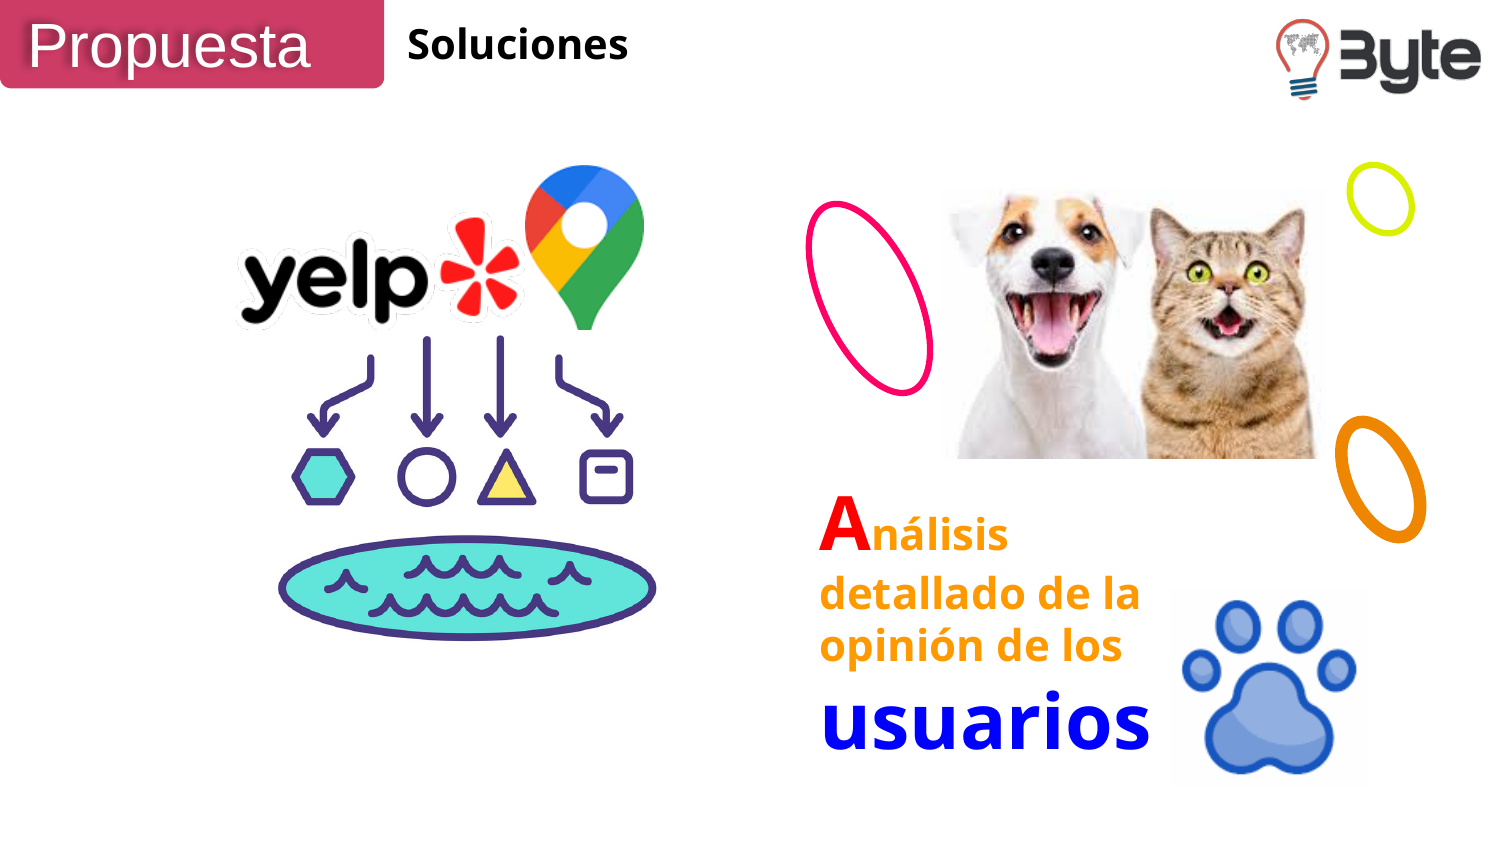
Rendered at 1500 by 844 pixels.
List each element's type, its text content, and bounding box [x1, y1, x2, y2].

text_box Soluciones [392, 10, 647, 76]
text_box Propuesta [0, 0, 340, 88]
picture [1170, 588, 1369, 788]
text_box [1341, 421, 1421, 538]
picture [940, 187, 1326, 460]
text_box Análisis detallado de la opinión de los usuarios [804, 468, 1171, 774]
text_box [808, 203, 931, 393]
text_box [338, 0, 385, 89]
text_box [234, 165, 664, 646]
picture [1275, 18, 1488, 102]
text_box [1349, 164, 1412, 234]
